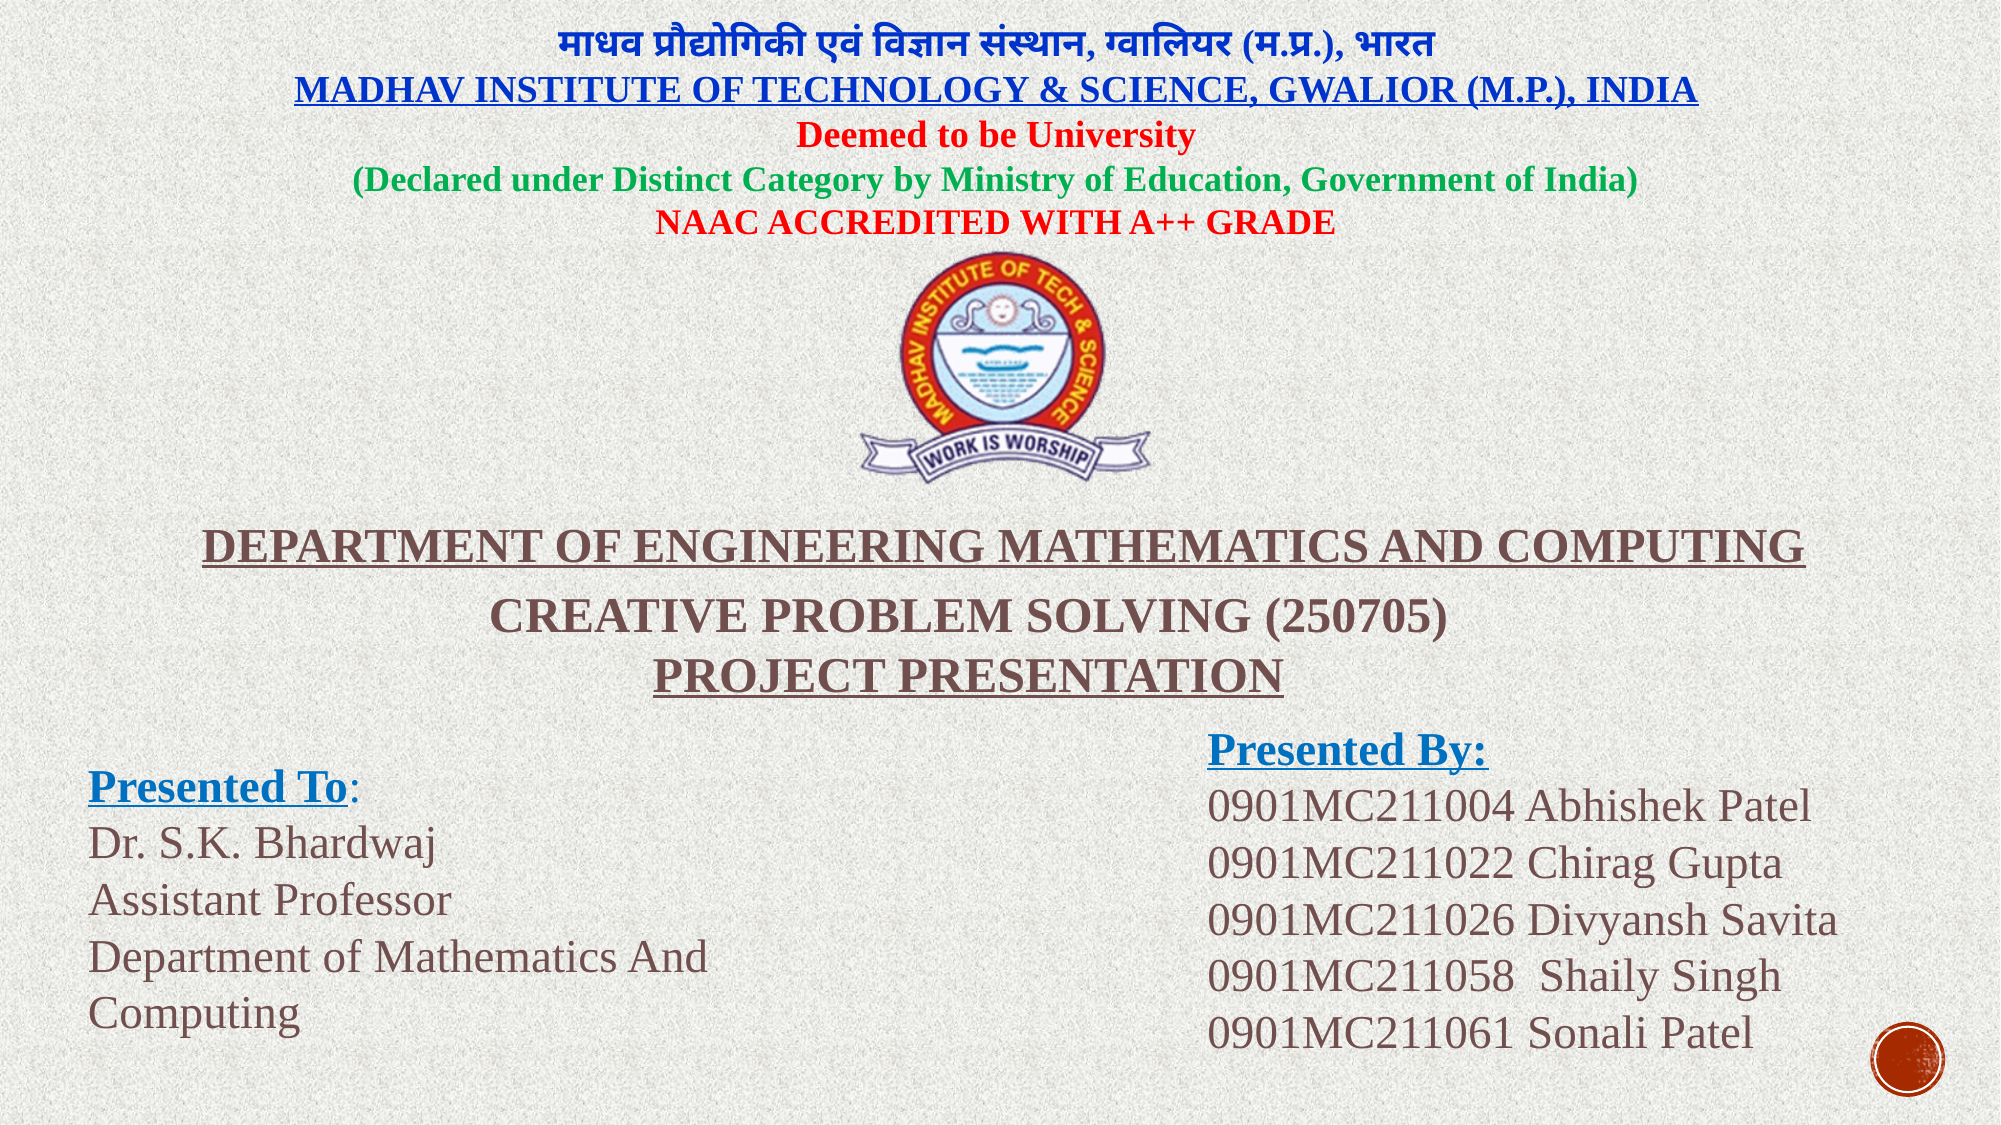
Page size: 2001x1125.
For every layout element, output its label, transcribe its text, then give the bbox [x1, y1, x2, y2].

picture [0, 0, 2001, 1125]
text_box माधव प्रौद्योगिकी एवं विज्ञान संस्थान, ग्वालियर (म.प्र.), भारत MADHAV INSTITUTE OF TECHNOLOGY & SCIENCE, GWALIOR (M.P.), INDIA Deemed to be University (Declared under Distinct Category by Ministry of Education, Government of India) NAAC ACCREDITED WITH A++ GRADE [0, 10, 1997, 250]
text_box Presented By: 0901MC211004 Abhishek Patel 0901MC211022 Chirag Gupta 0901MC211026 Divyansh Savita 0901MC211058 Shaily Singh 0901MC211061 Sonali Patel [1192, 710, 2000, 1065]
text_box Presented To: Dr. S.K. Bhardwaj Assistant Professor Department of Mathematics And Computing [73, 747, 903, 1046]
text_box DEPARTMENT OF ENGINEERING MATHEMATICS AND COMPUTING [4, 506, 2000, 580]
text_box CREATIVE PROBLEM SOLVING (250705) PROJECT PRESENTATION [443, 575, 1494, 710]
text_box [842, 234, 1165, 491]
